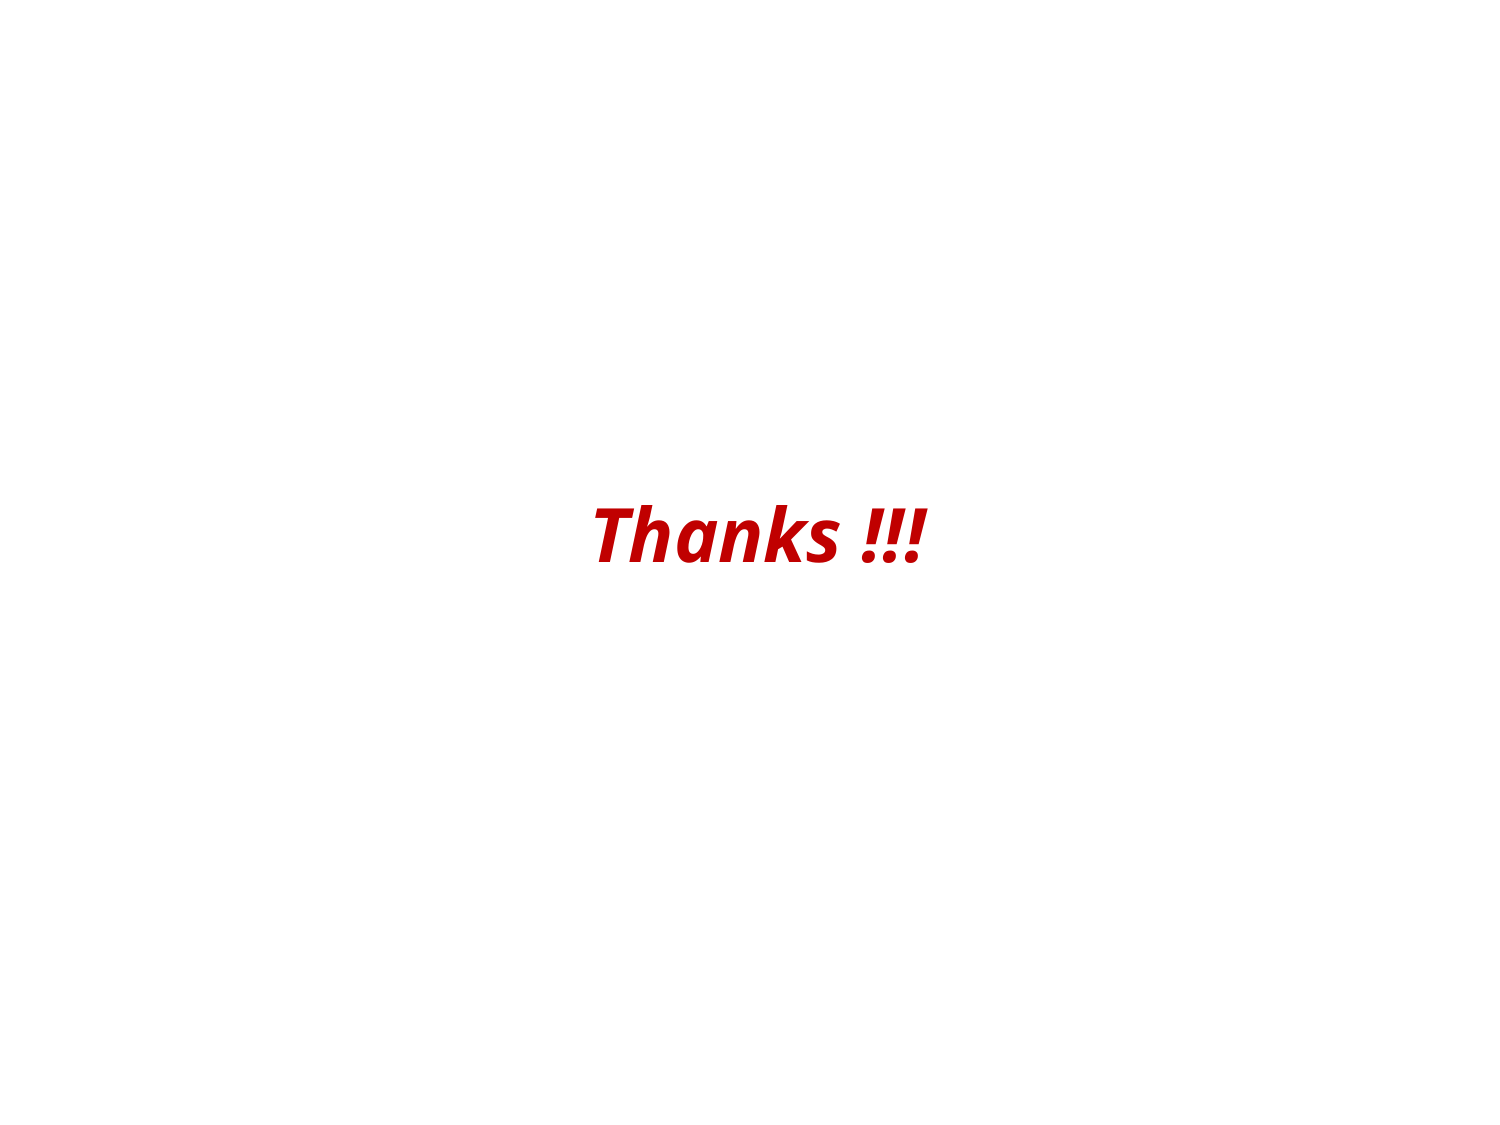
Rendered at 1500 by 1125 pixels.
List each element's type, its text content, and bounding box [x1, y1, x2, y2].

text_box Thanks !!! [574, 479, 941, 585]
